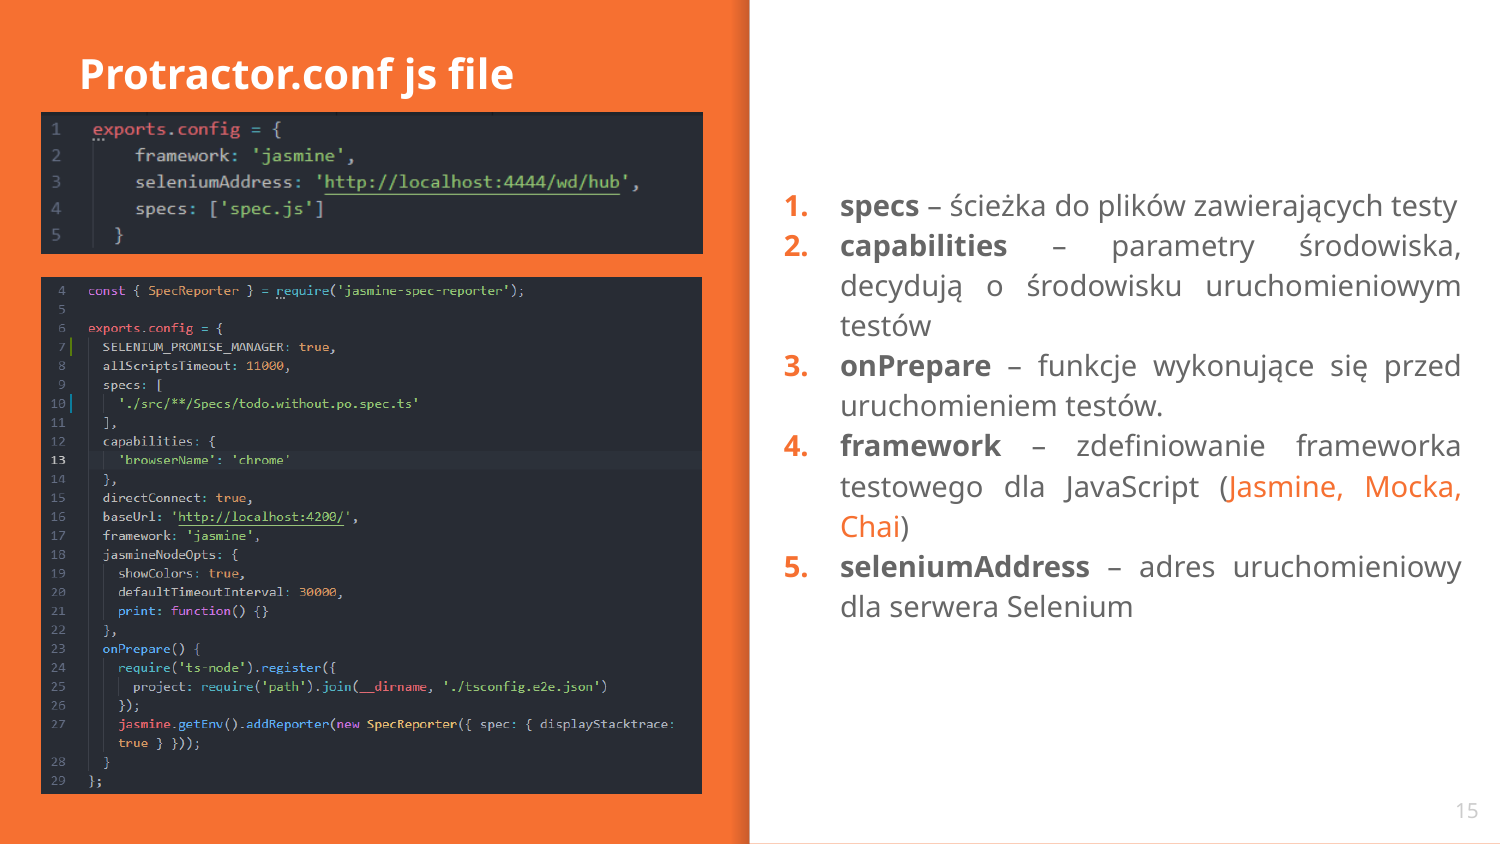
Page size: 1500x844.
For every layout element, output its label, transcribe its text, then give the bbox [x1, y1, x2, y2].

slide_number 15 [1403, 779, 1494, 844]
picture [40, 276, 702, 794]
list specs – ścieżka do plików zawierających testy capabilities – parametry środowiska, decydują o środowisku uruchomieniowym testów onPrepare – funkcje wykonujące się przed uruchomieniem testów. framework – zdefiniowanie frameworka testowego dla JavaScript (Jasmine, Mocka, Chai) seleniumAddress – adres uruchomieniowy dla serwera Selenium [750, 166, 1478, 712]
subtitle Protractor.conf js file [41, 25, 574, 110]
picture [40, 112, 703, 255]
